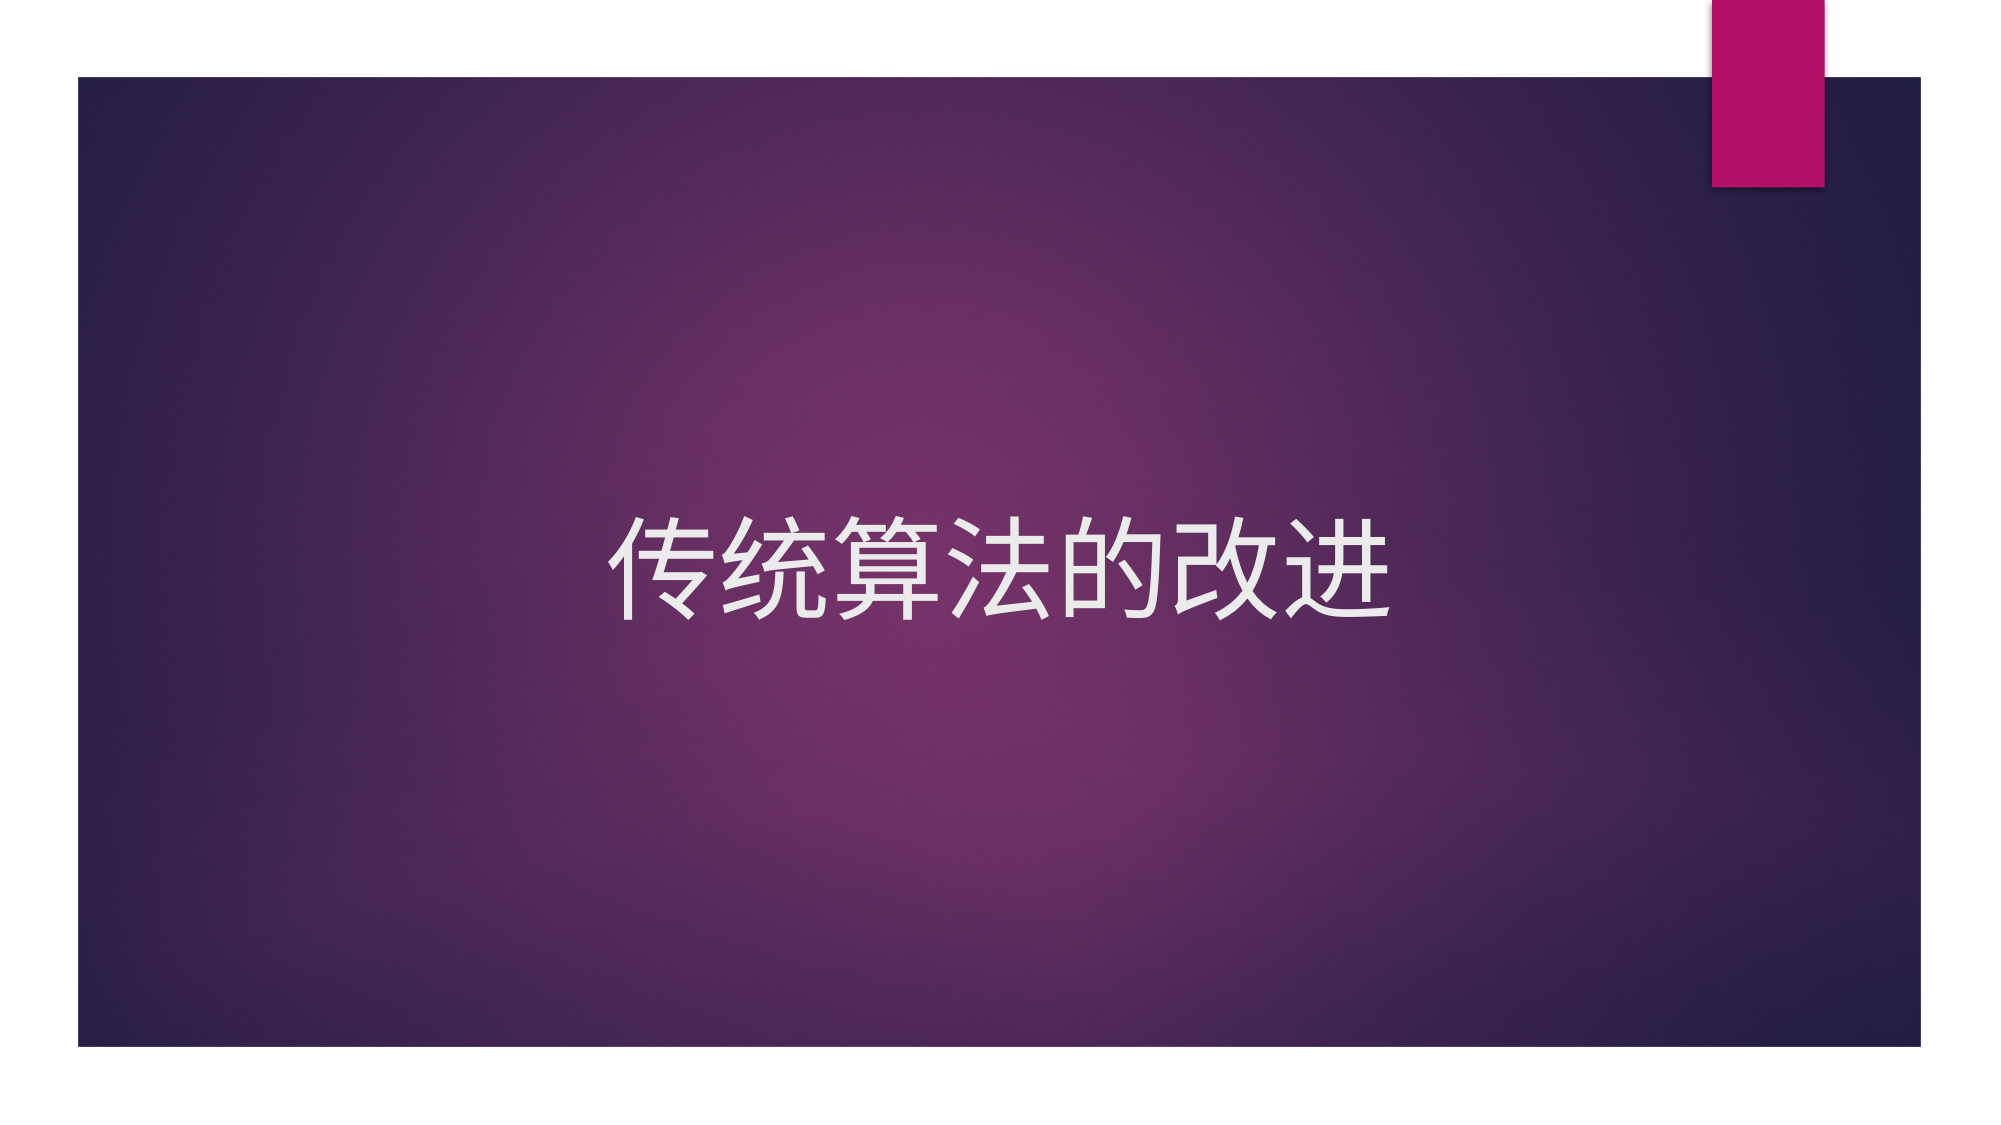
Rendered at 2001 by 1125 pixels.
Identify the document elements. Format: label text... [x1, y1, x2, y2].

title 传统算法的改进 [276, 329, 1724, 642]
